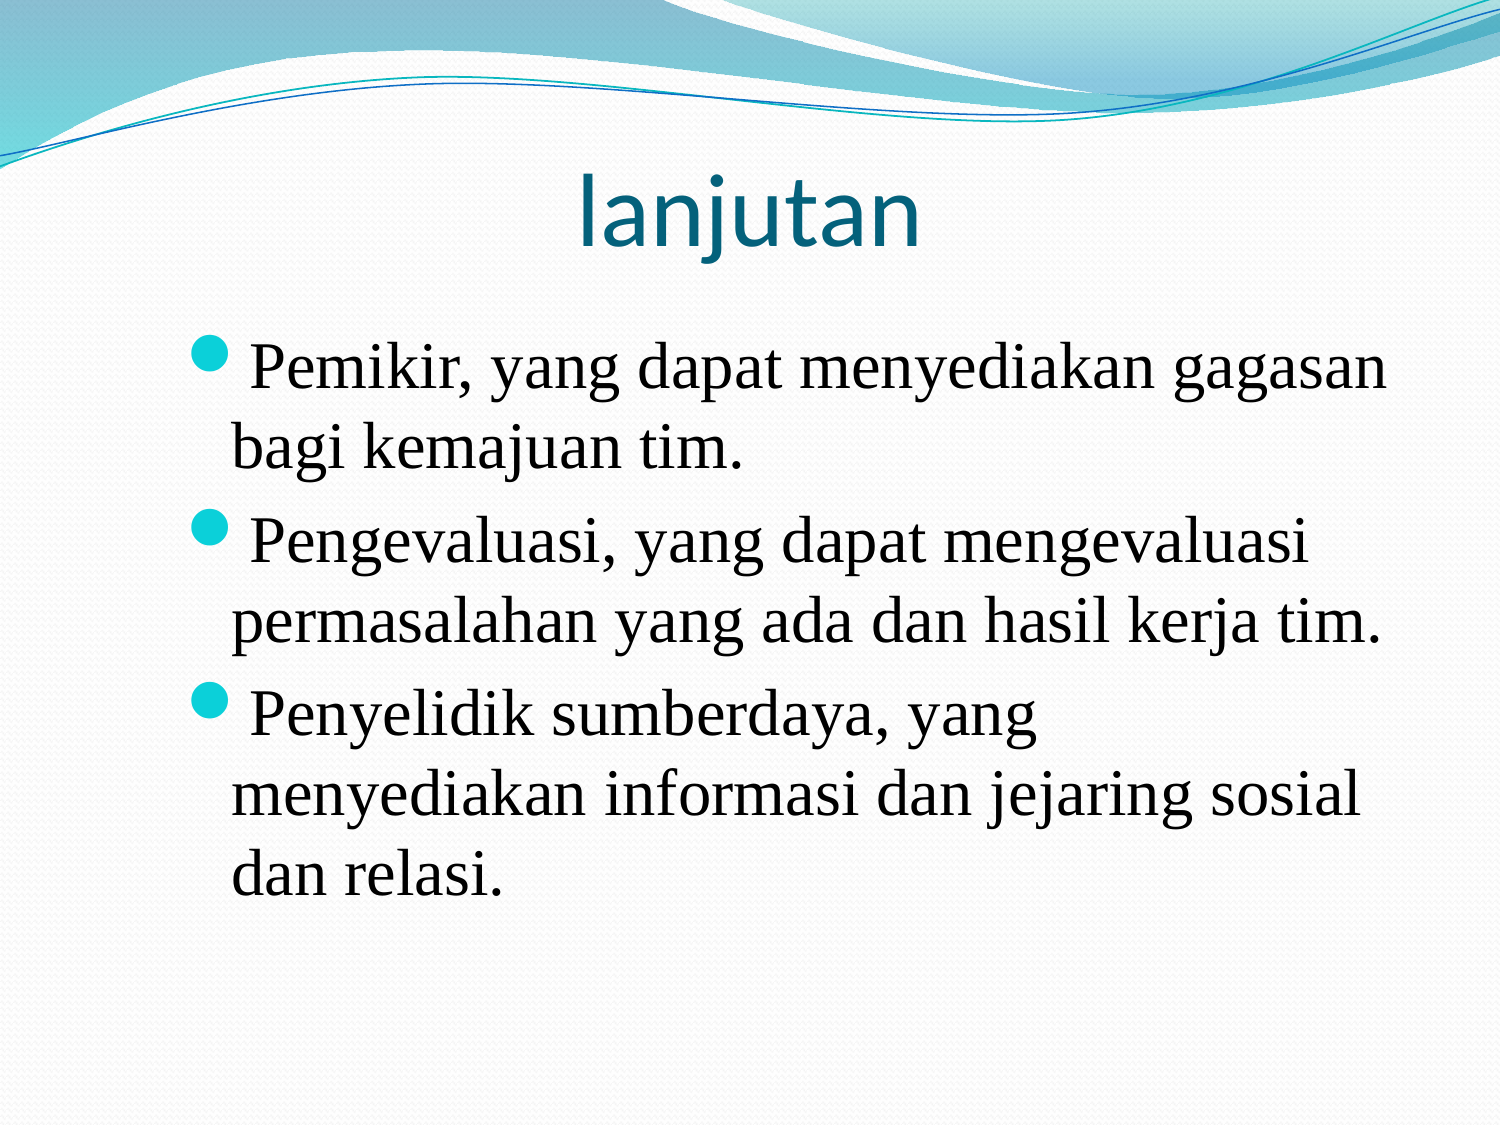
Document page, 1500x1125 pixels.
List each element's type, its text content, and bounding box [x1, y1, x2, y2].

title lanjutan [75, 115, 1425, 268]
list Pemikir, yang dapat menyediakan gagasan bagi kemajuan tim. Pengevaluasi, yang dapat mengevaluasi permasalahan yang ada dan hasil kerja tim. Penyelidik sumberdaya, yang menyediakan informasi dan jejaring sosial dan relasi. [171, 314, 1414, 953]
